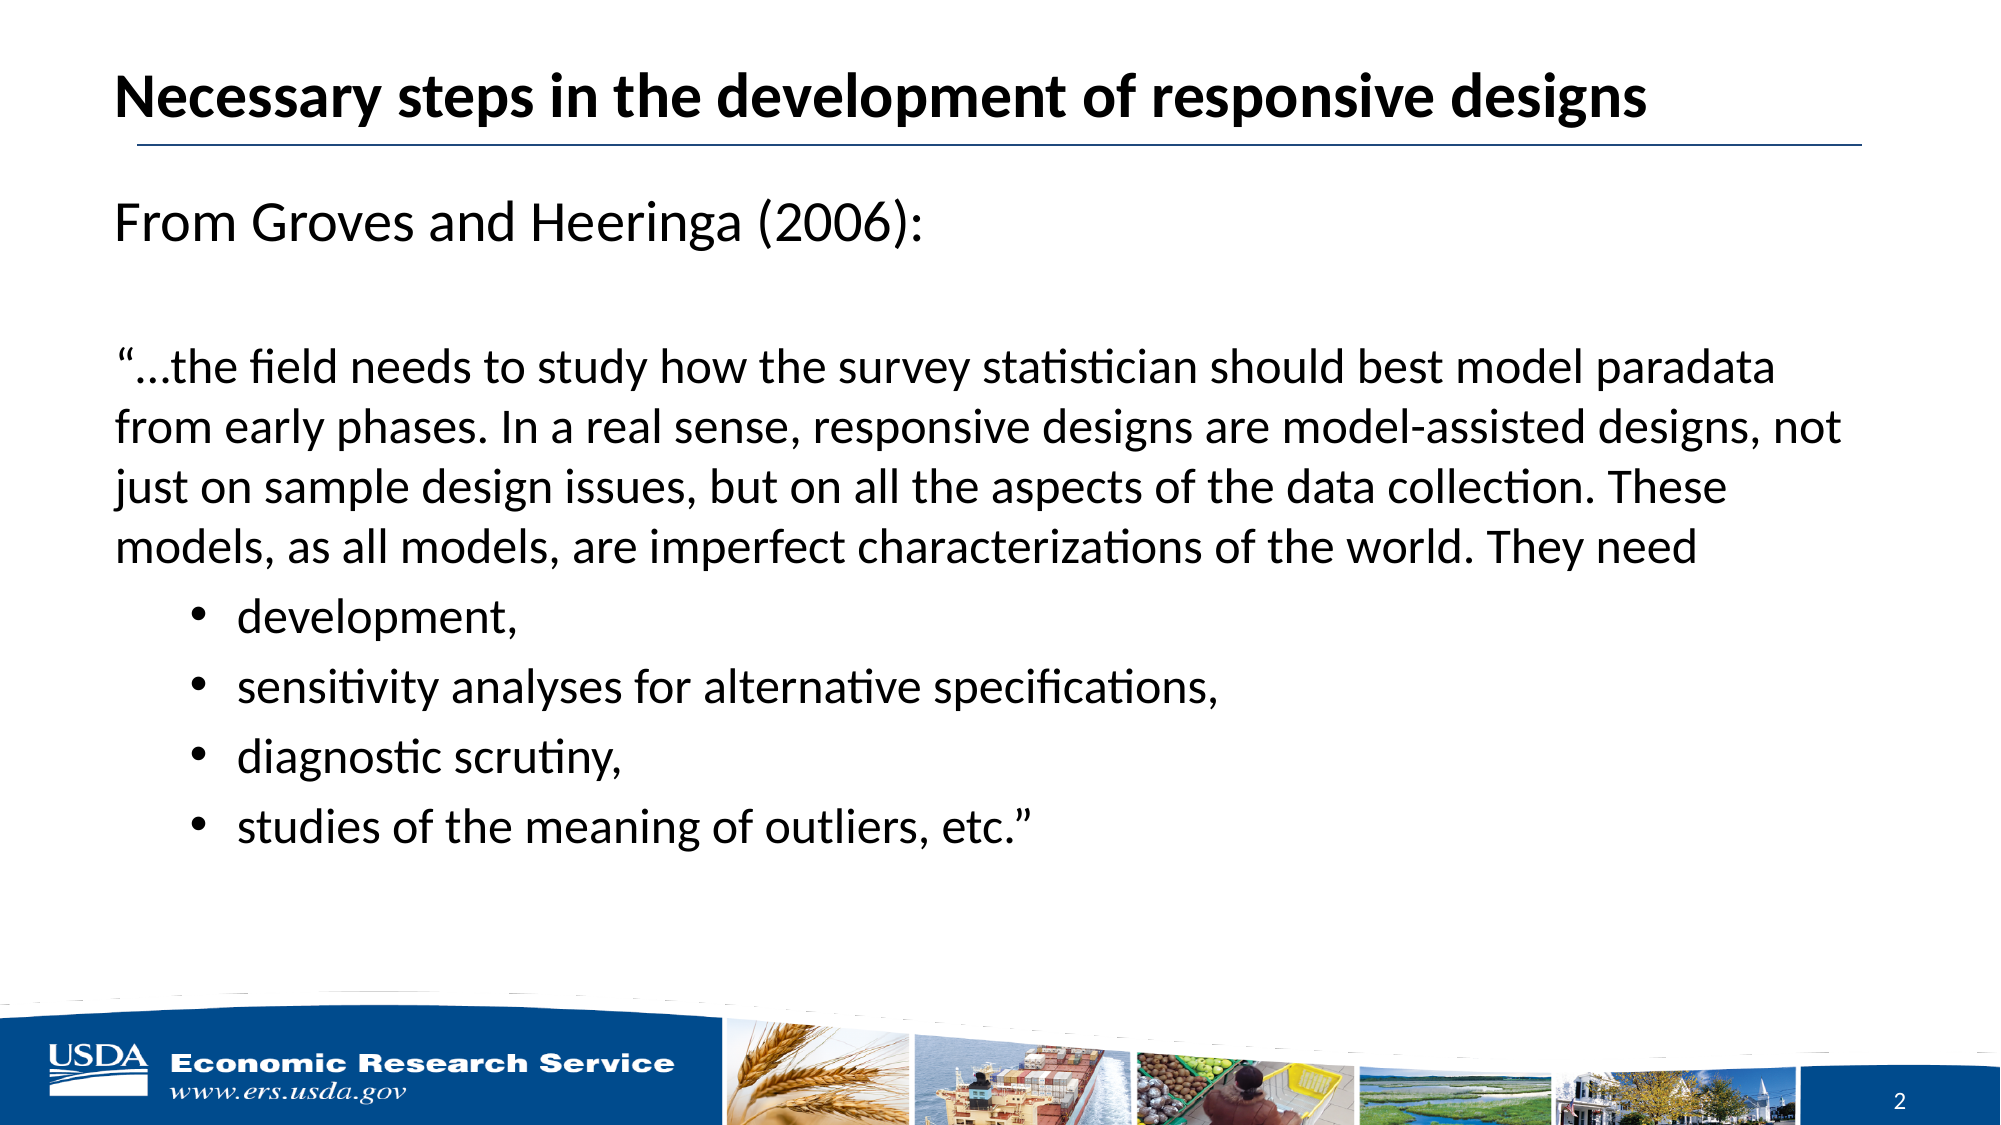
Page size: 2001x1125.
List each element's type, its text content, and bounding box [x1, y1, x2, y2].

picture [0, 974, 2000, 1125]
list From Groves and Heeringa (2006): “…the field needs to study how the survey statistician should best model paradata from early phases. In a real sense, responsive designs are model-assisted designs, not just on sample design issues, but on all the aspects of the data collection. These models, as all models, are imperfect characterizations of the world. They need development, sensitivity analyses for alternative specifications, diagnostic scrutiny, studies of the meaning of outliers, etc.” [99, 176, 1900, 1005]
title Necessary steps in the development of responsive designs [99, 45, 1900, 176]
